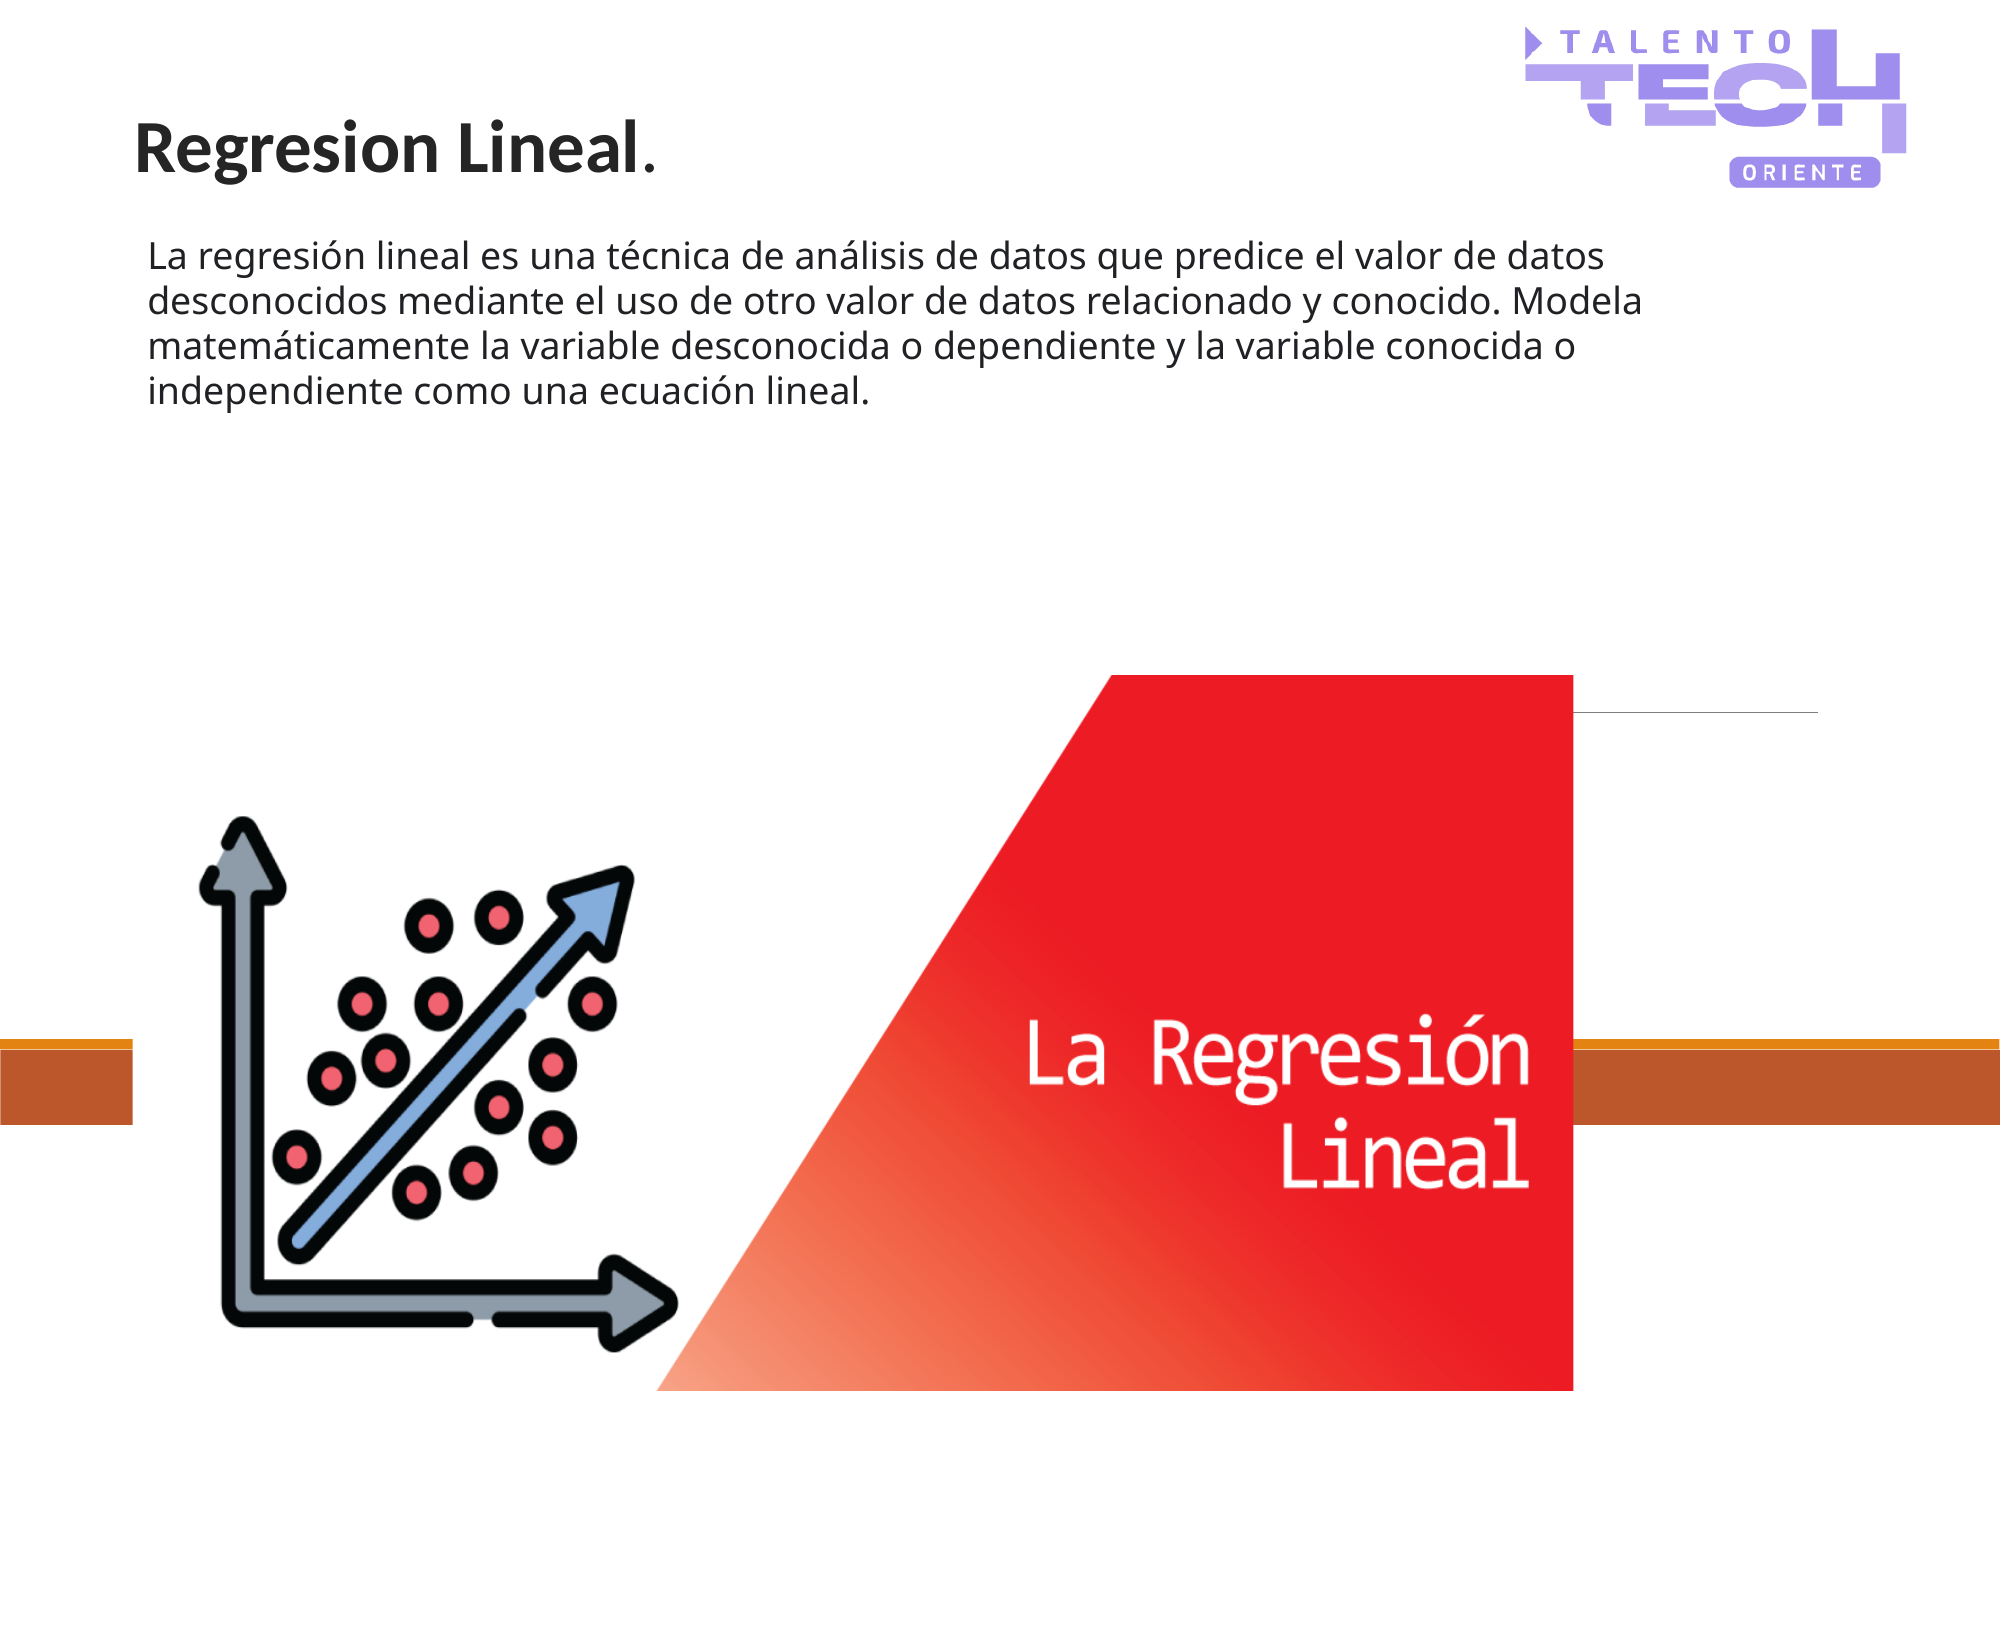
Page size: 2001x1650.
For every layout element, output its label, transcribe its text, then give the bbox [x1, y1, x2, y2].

picture [132, 674, 1574, 1391]
text_box La regresión lineal es una técnica de análisis de datos que predice el valor de datos desconocidos mediante el uso de otro valor de datos relacionado y conocido. Modela matemáticamente la variable desconocida o dependiente y la variable conocida o independiente como una ecuación lineal. [132, 224, 1724, 510]
title Regresion Lineal. [132, 95, 1728, 387]
picture [1385, 24, 2000, 209]
